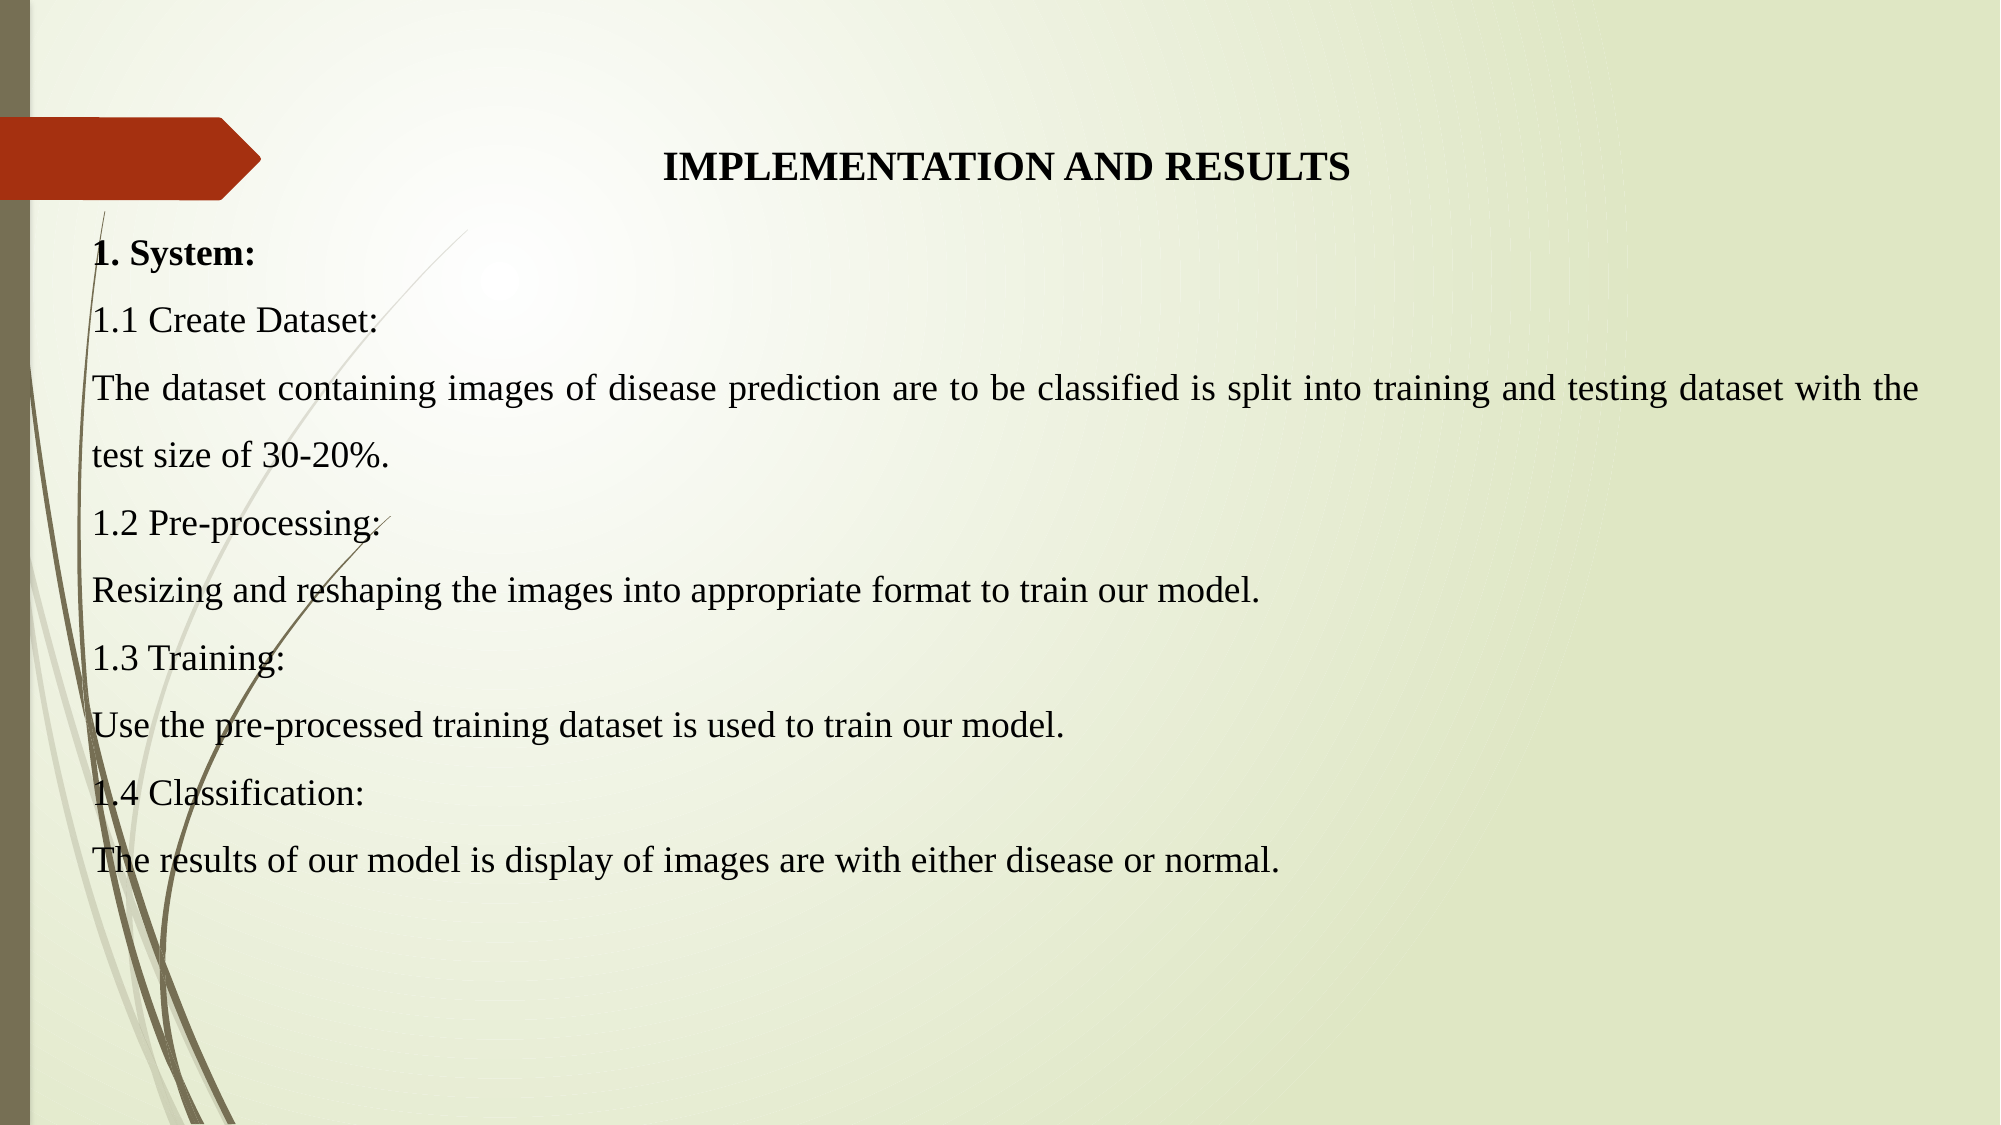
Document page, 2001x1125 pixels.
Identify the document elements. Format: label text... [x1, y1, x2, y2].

text_box IMPLEMENTATION AND RESULTS 1. System: 1.1 Create Dataset: The dataset containing images of disease prediction are to be classified is split into training and testing dataset with the test size of 30-20%. 1.2 Pre-processing: Resizing and reshaping the images into appropriate format to train our model. 1.3 Training: Use the pre-processed training dataset is used to train our model. 1.4 Classification: The results of our model is display of images are with either disease or normal. [77, 106, 1938, 888]
